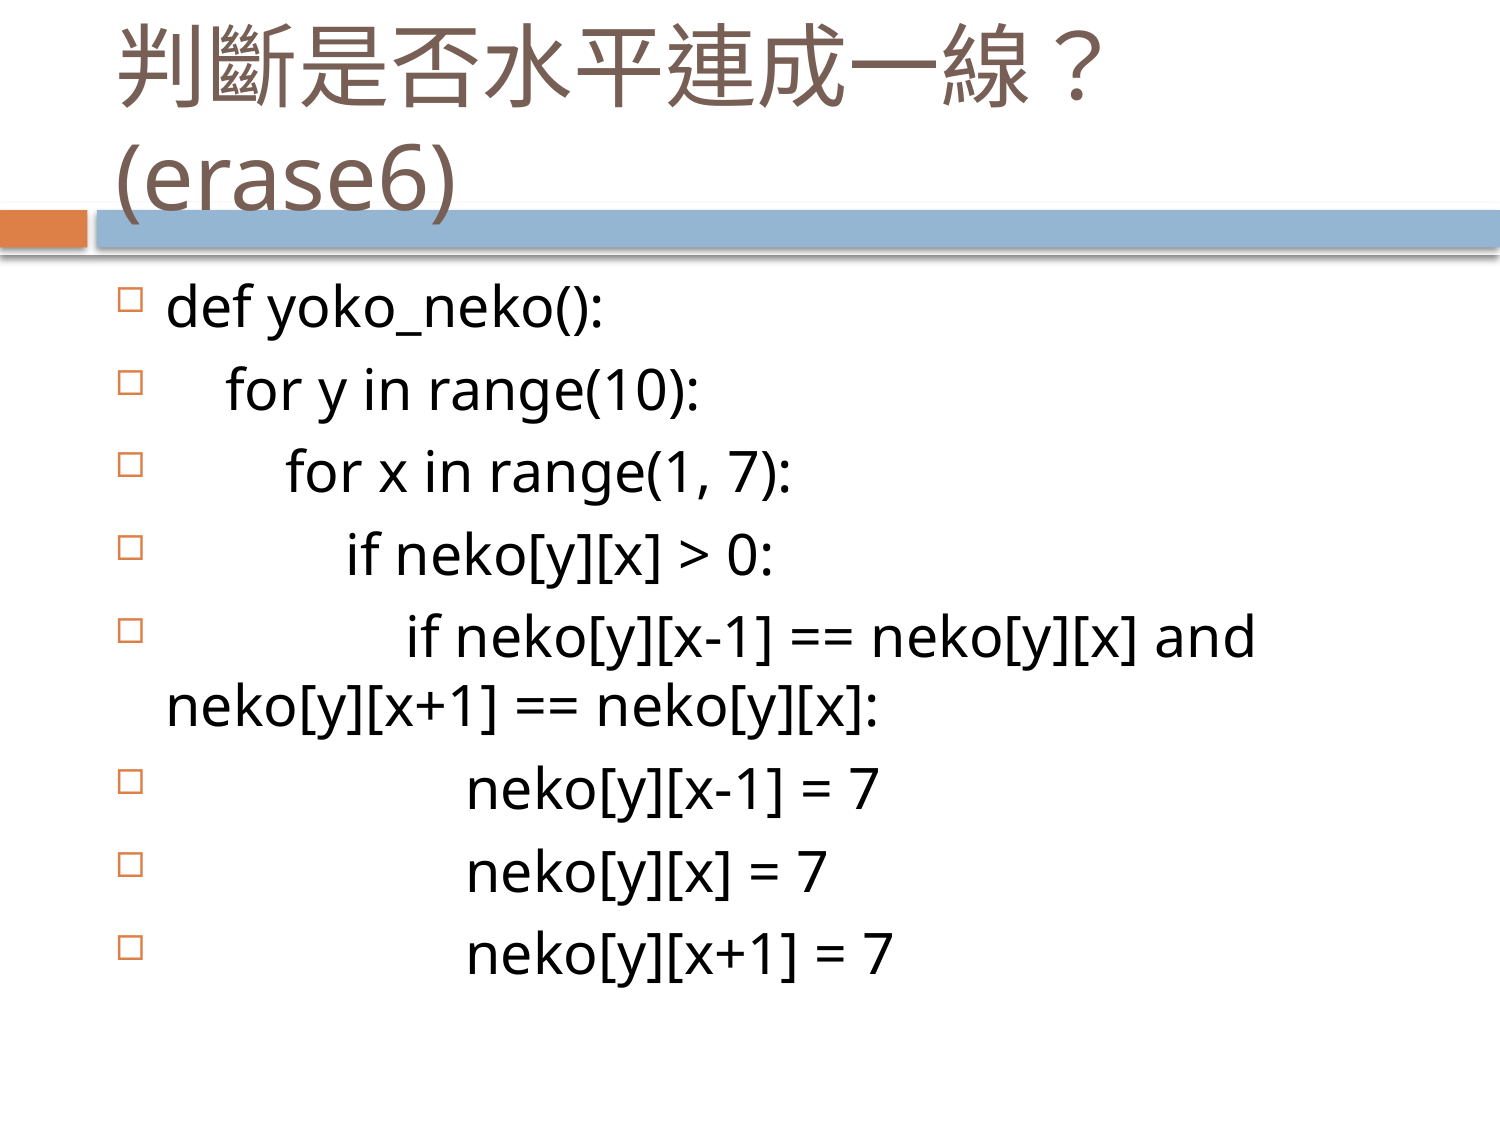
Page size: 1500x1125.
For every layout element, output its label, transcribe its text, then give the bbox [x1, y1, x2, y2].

title 判斷是否水平連成一線？(erase6) [100, 37, 1438, 200]
list def yoko_neko(): for y in range(10): for x in range(1, 7): if neko[y][x] > 0: if neko[y][x-1] == neko[y][x] and neko[y][x+1] == neko[y][x]: neko[y][x-1] = 7 neko[y][x] = 7 neko[y][x+1] = 7 [100, 262, 1438, 1000]
